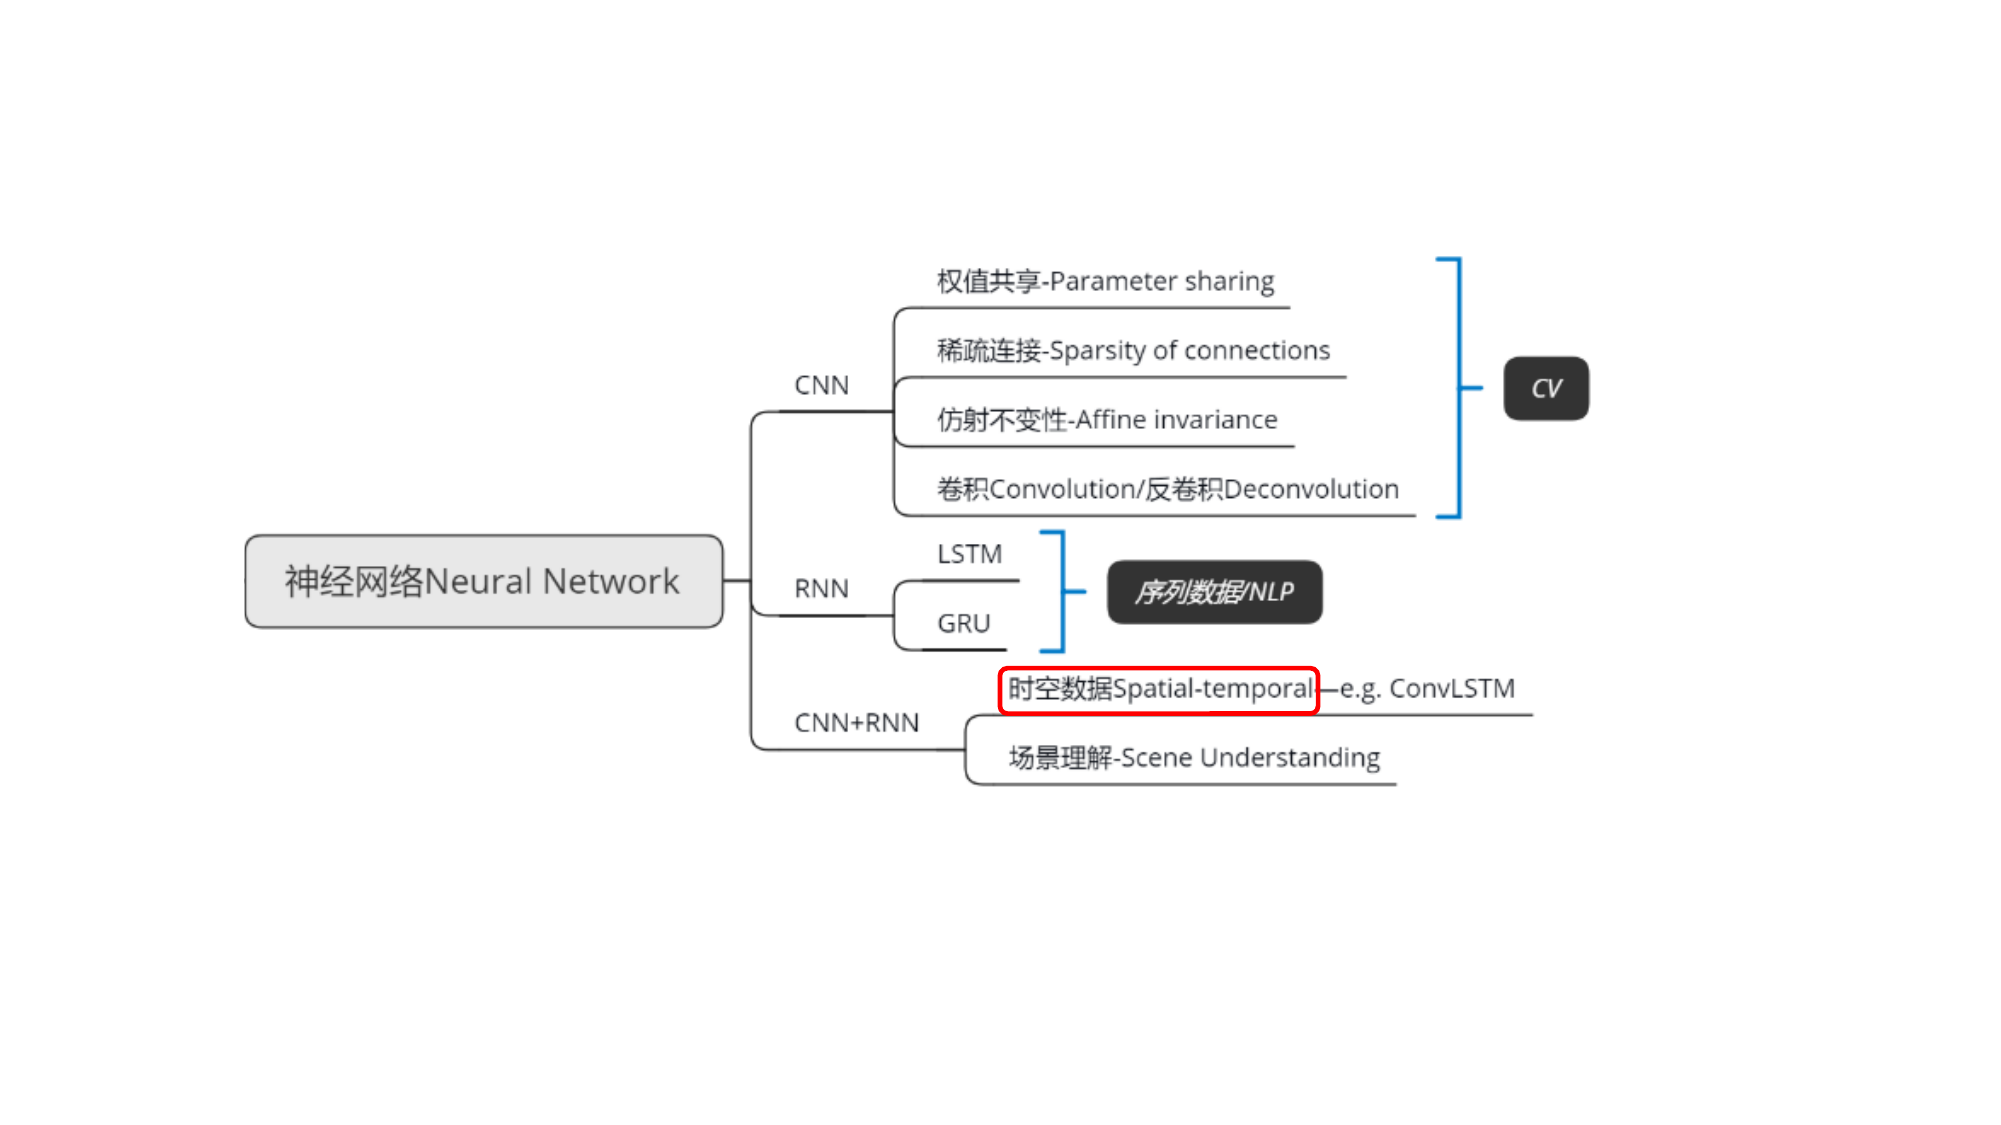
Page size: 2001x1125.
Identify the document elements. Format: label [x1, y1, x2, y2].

picture [244, 214, 1756, 911]
